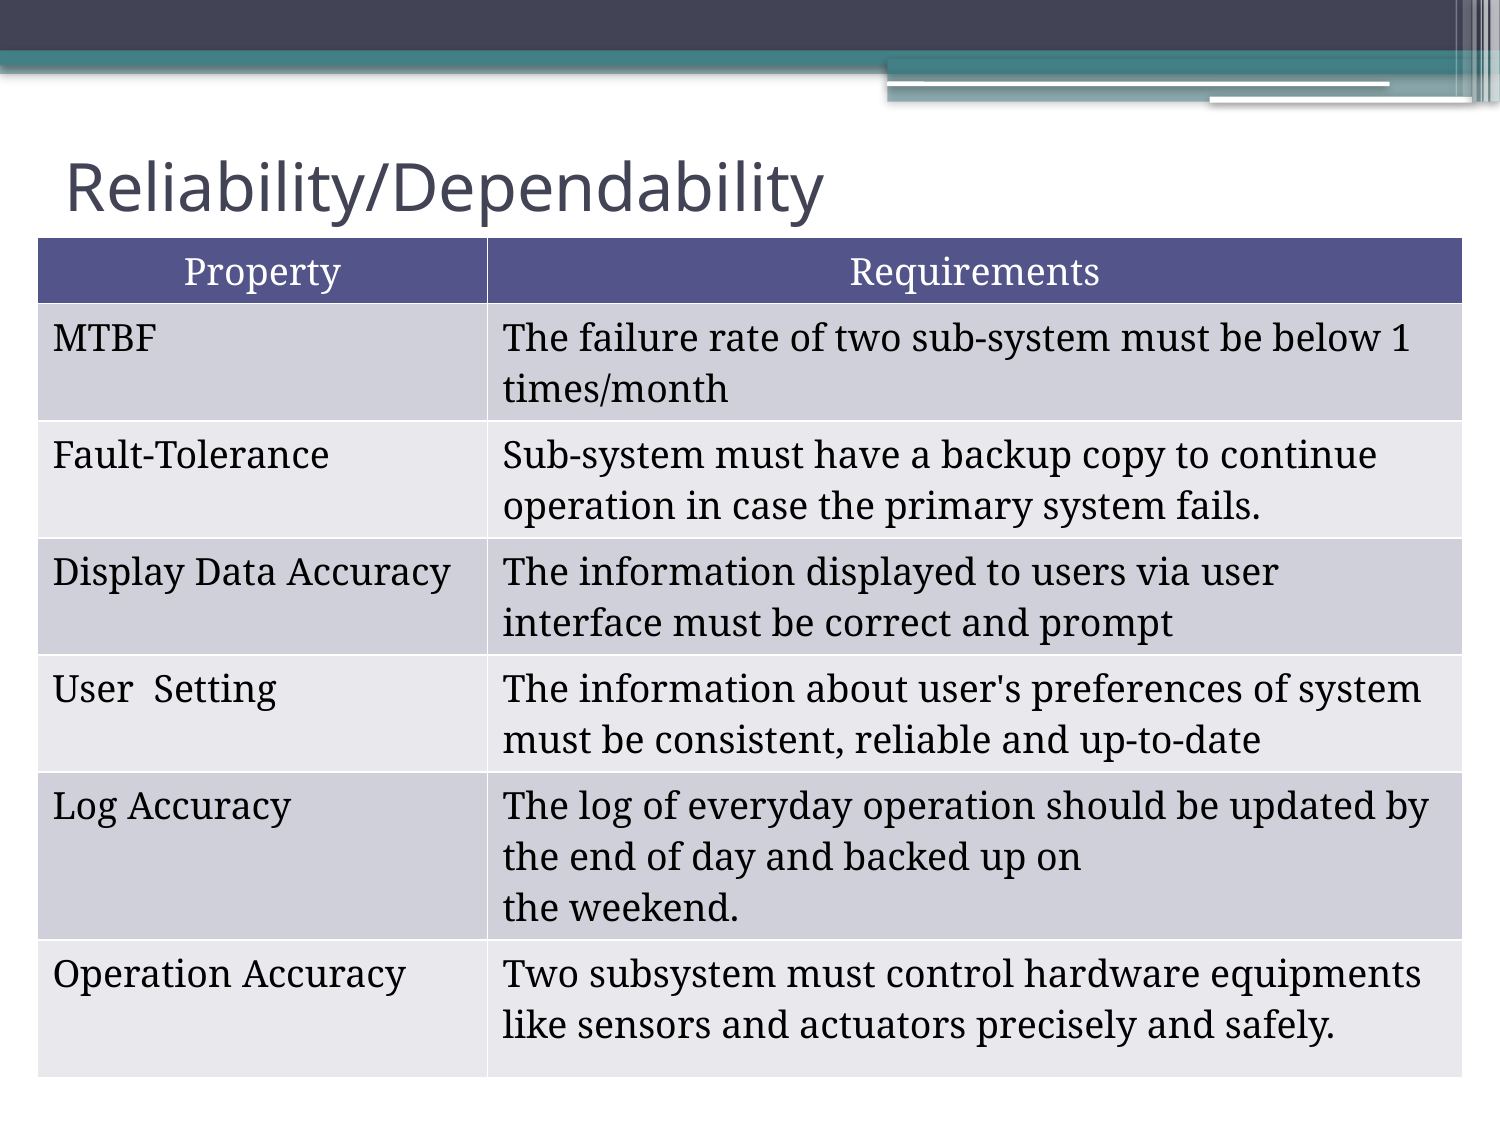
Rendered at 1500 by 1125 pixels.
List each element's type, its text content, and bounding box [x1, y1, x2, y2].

table_cell Fault-Tolerance [38, 422, 487, 537]
title Reliability/Dependability [50, 137, 1400, 237]
table_cell Display Data Accuracy [38, 539, 487, 654]
table_cell Operation Accuracy [38, 941, 487, 1077]
table_cell Log Accuracy [38, 773, 487, 939]
table_cell The log of everyday operation should be updated by the end of day and backed up on the weekend. [488, 773, 1462, 939]
table_cell MTBF [38, 304, 487, 420]
table_cell The failure rate of two sub-system must be below 1 times/month [488, 304, 1462, 420]
table_cell The information about user's preferences of system must be consistent, reliable and up-to-date [488, 656, 1462, 771]
table_cell Sub-system must have a backup copy to continue operation in case the primary system fails. [488, 422, 1462, 537]
table_header Requirements [488, 238, 1462, 303]
table_cell User Setting [38, 656, 487, 771]
table_header Property [38, 238, 487, 303]
table_cell Two subsystem must control hardware equipments like sensors and actuators precisely and safely. [488, 941, 1462, 1077]
table_cell The information displayed to users via user interface must be correct and prompt [488, 539, 1462, 654]
